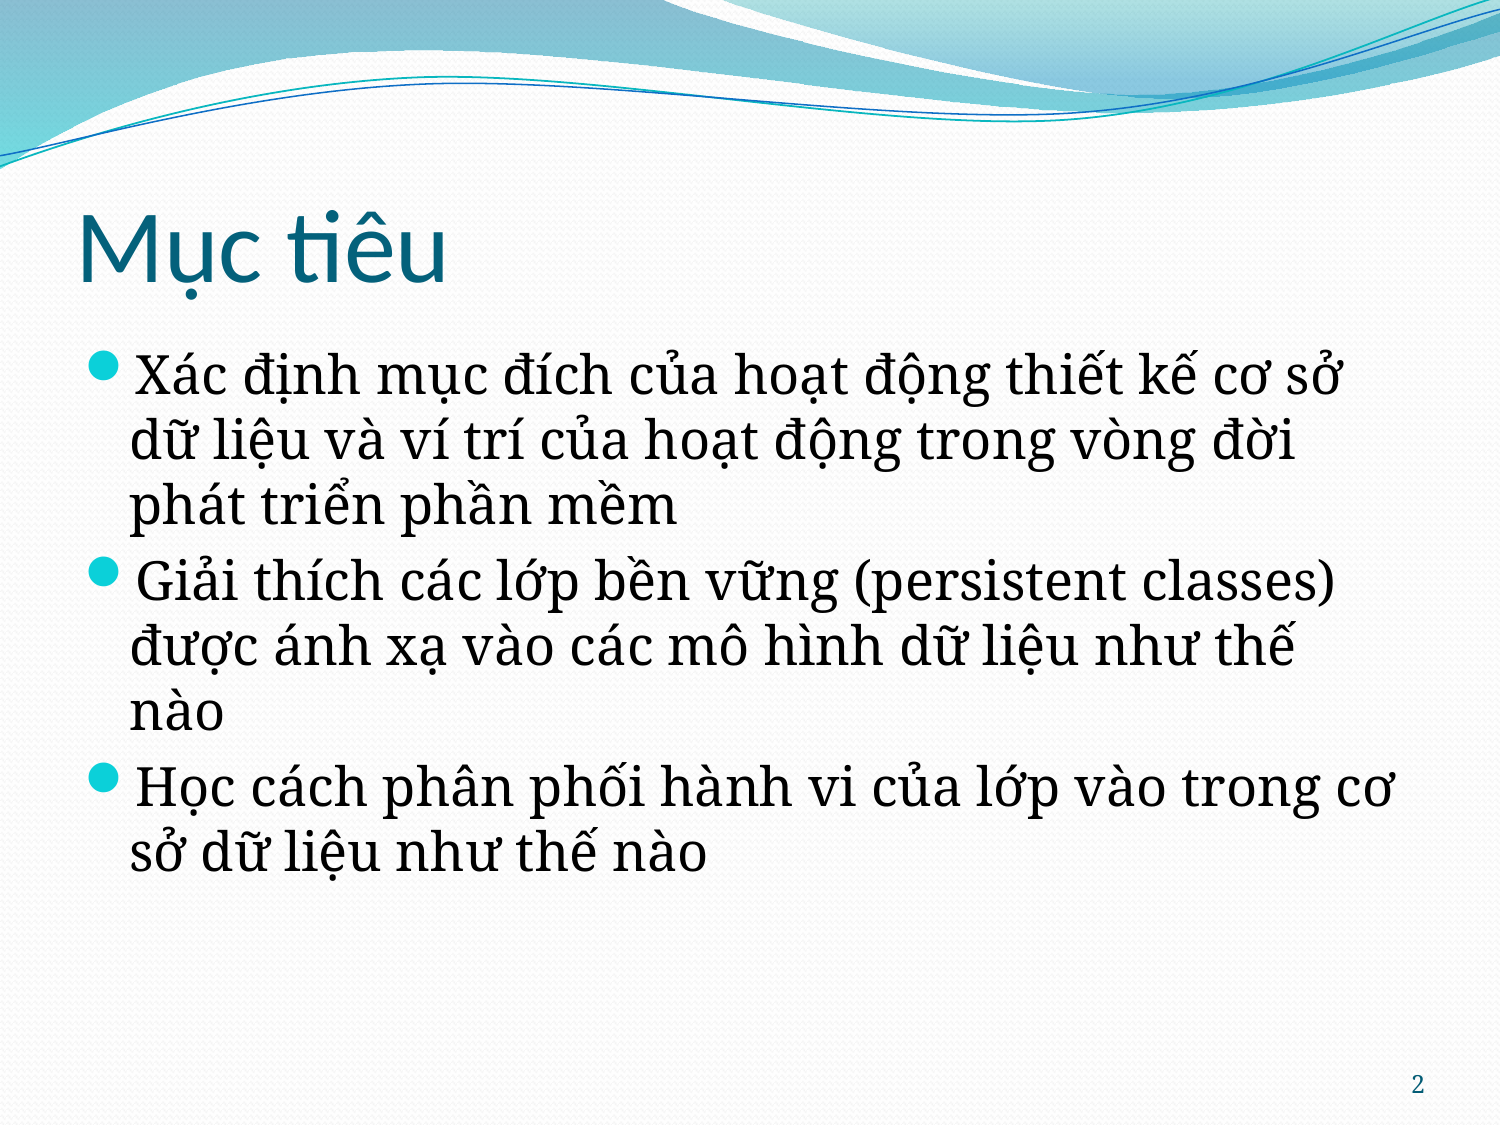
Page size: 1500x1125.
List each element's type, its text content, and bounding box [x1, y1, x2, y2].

title Mục tiêu [75, 115, 1425, 303]
slide_number 2 [1299, 1042, 1425, 1103]
list Xác định mục đích của hoạt động thiết kế cơ sở dữ liệu và ví trí của hoạt động trong vòng đời phát triển phần mềm Giải thích các lớp bền vững (persistent classes) được ánh xạ vào các mô hình dữ liệu như thế nào Học cách phân phối hành vi của lớp vào trong cơ sở dữ liệu như thế nào [69, 332, 1420, 1075]
